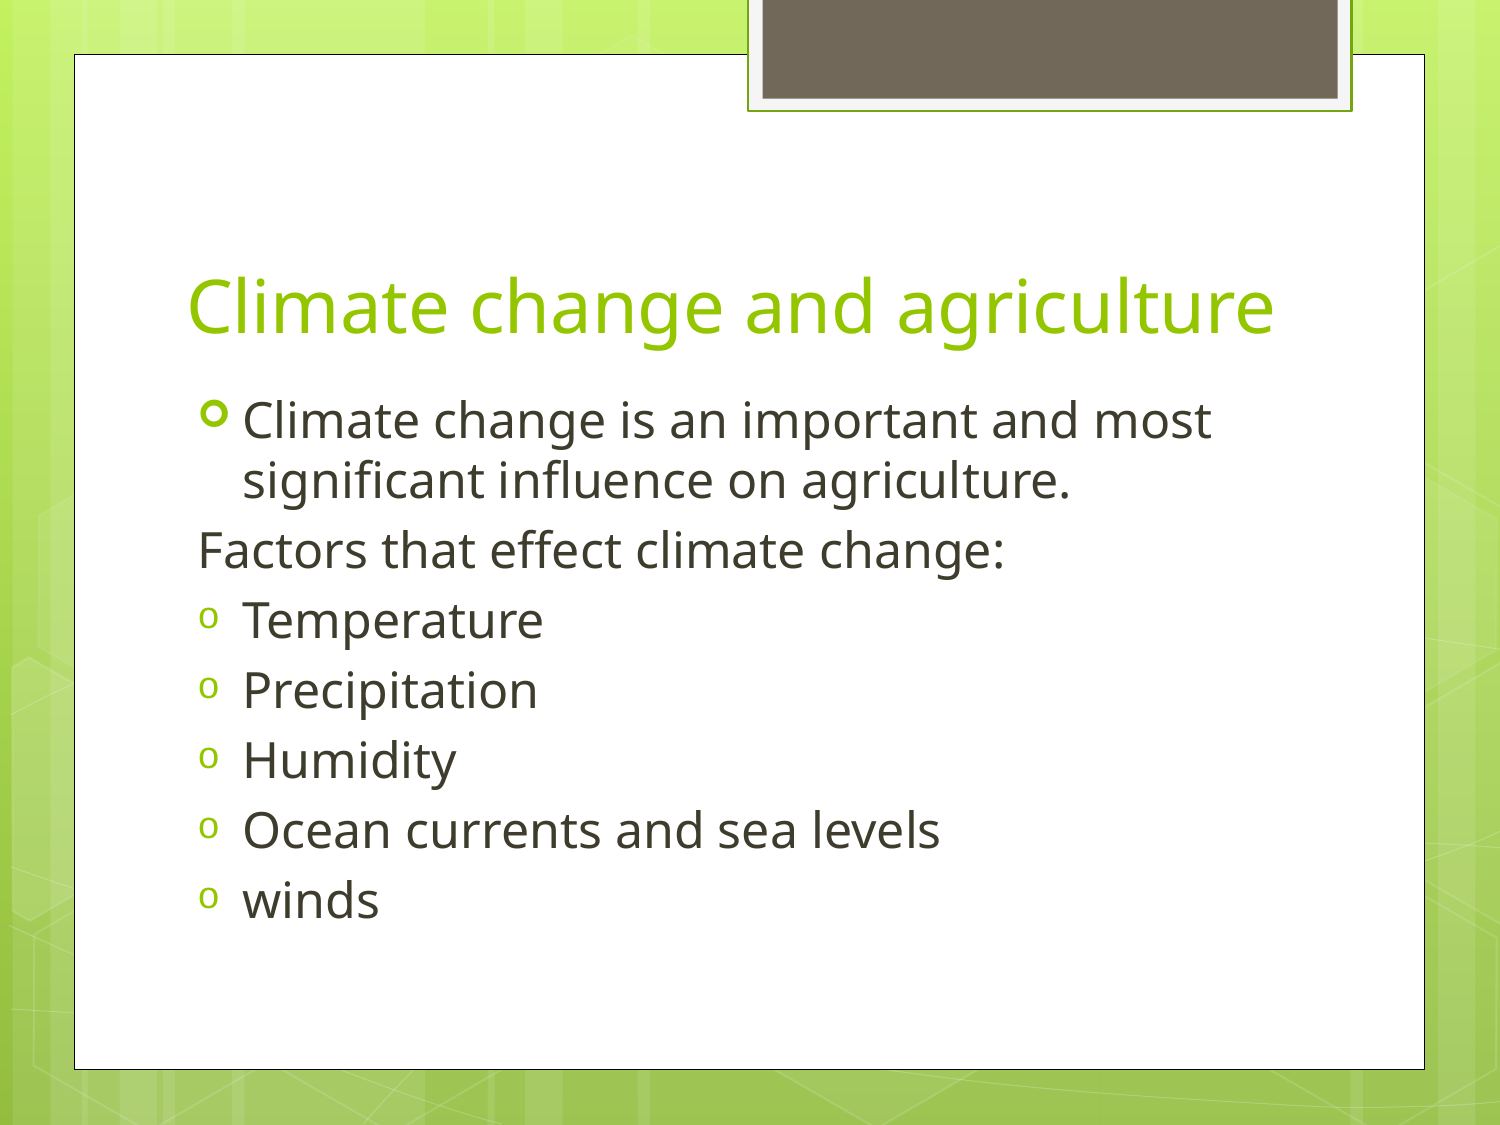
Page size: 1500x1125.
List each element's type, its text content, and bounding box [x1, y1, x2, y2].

list Climate change is an important and most significant influence on agriculture. Factors that effect climate change: Temperature Precipitation Humidity Ocean currents and sea levels winds [171, 381, 1283, 957]
title Climate change and agriculture [171, 168, 1324, 357]
